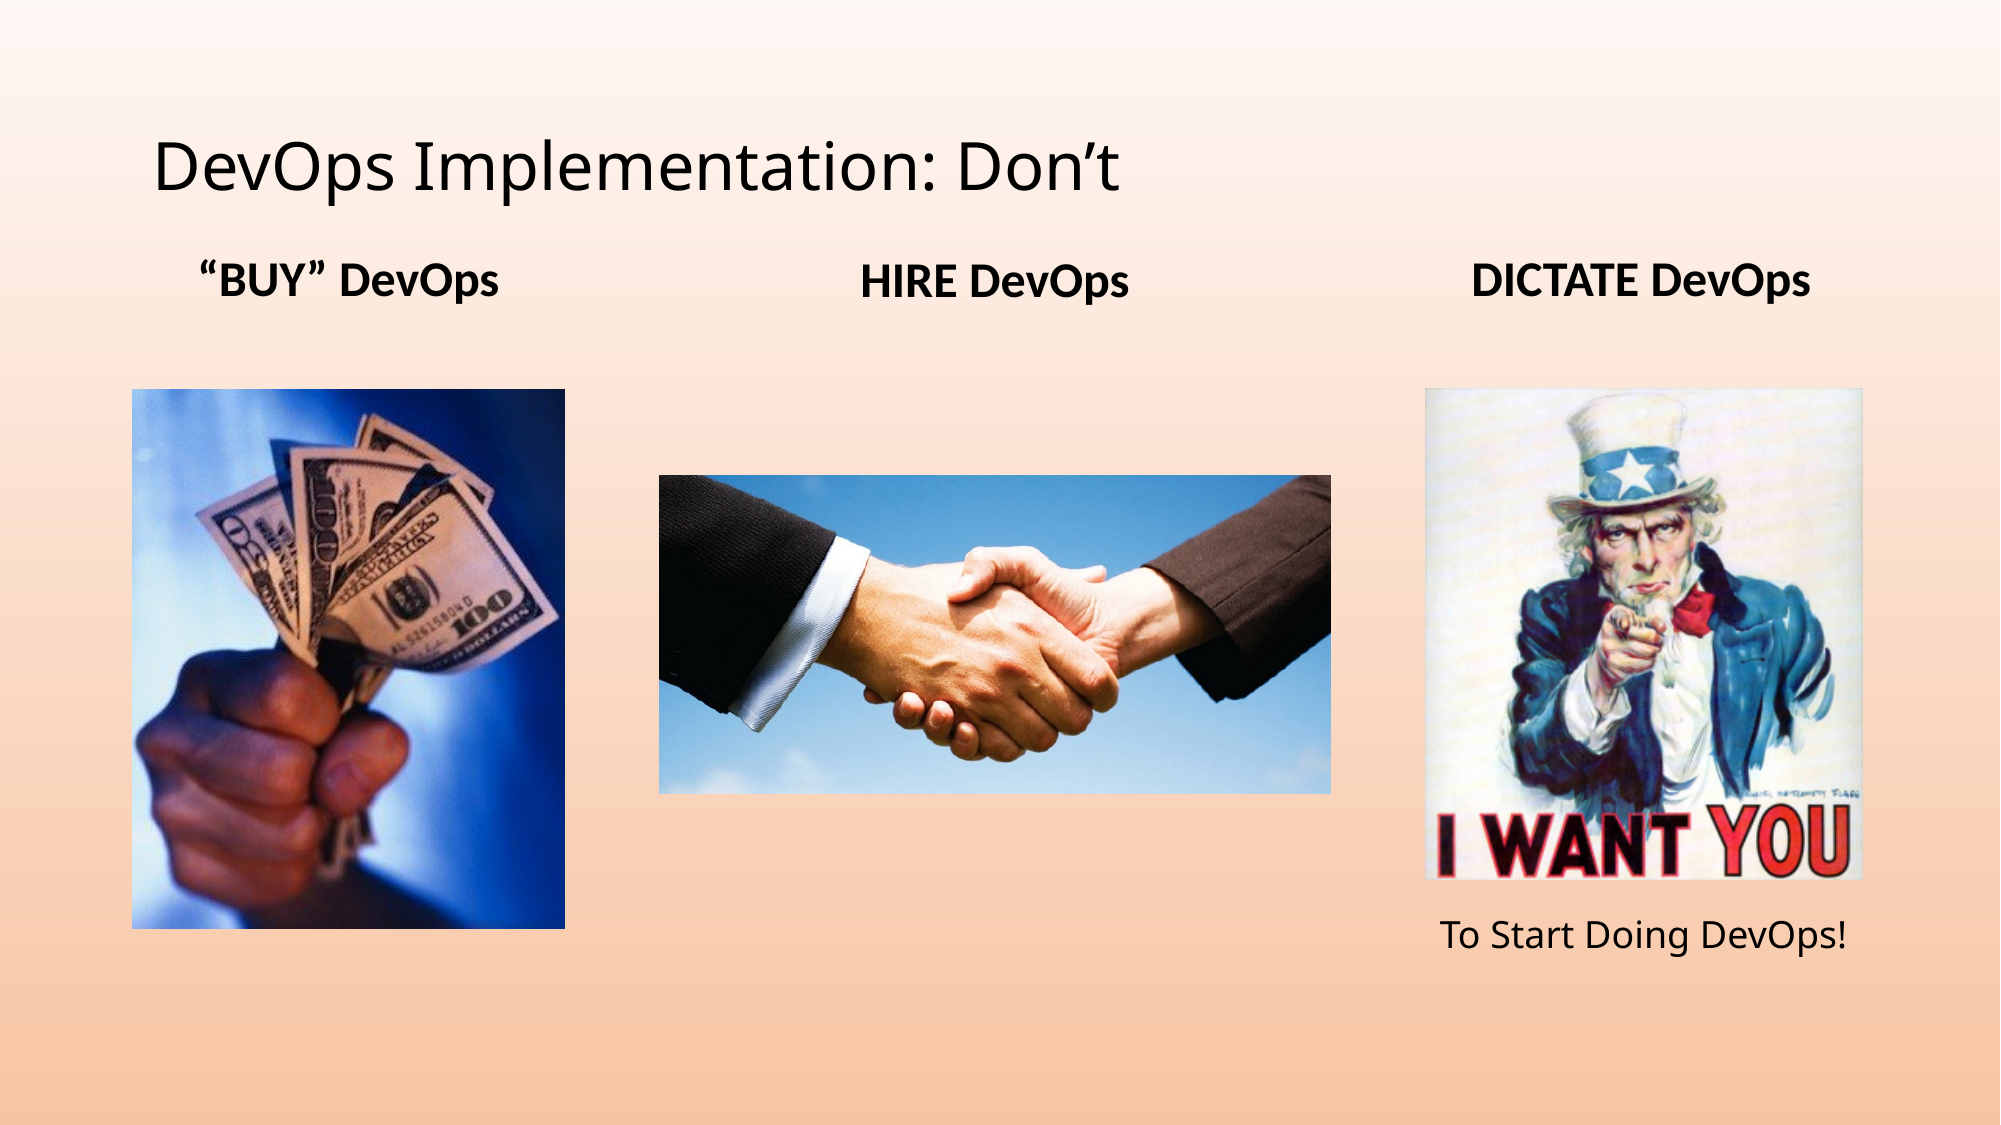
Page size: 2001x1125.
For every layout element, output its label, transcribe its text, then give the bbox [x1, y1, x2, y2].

text_box To Start Doing DevOps! [1424, 903, 1863, 964]
text_box DICTATE DevOps [1425, 239, 1858, 315]
picture [1424, 388, 1863, 880]
text_box HIRE DevOps [778, 240, 1212, 315]
picture [132, 388, 565, 929]
title DevOps Implementation: Don’t [137, 59, 1863, 278]
text_box “BUY” DevOps [132, 239, 565, 315]
picture [659, 475, 1331, 794]
